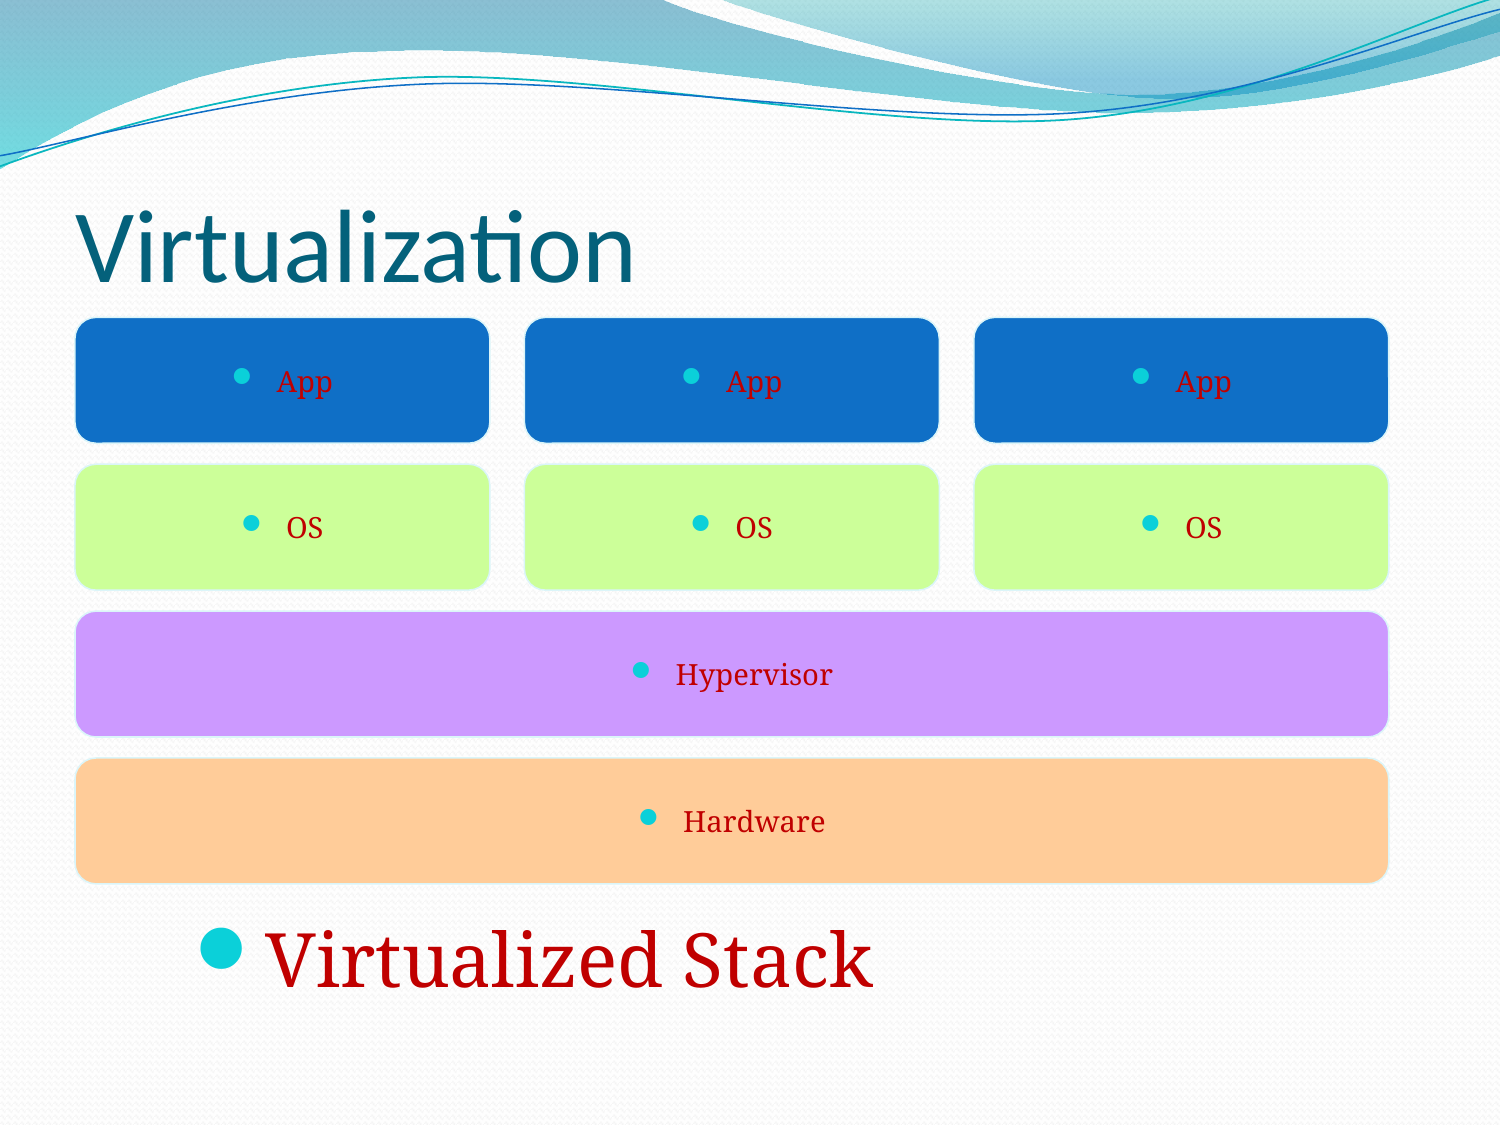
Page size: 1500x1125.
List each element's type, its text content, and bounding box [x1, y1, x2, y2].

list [74, 317, 1390, 1012]
title Virtualization [75, 115, 1425, 303]
